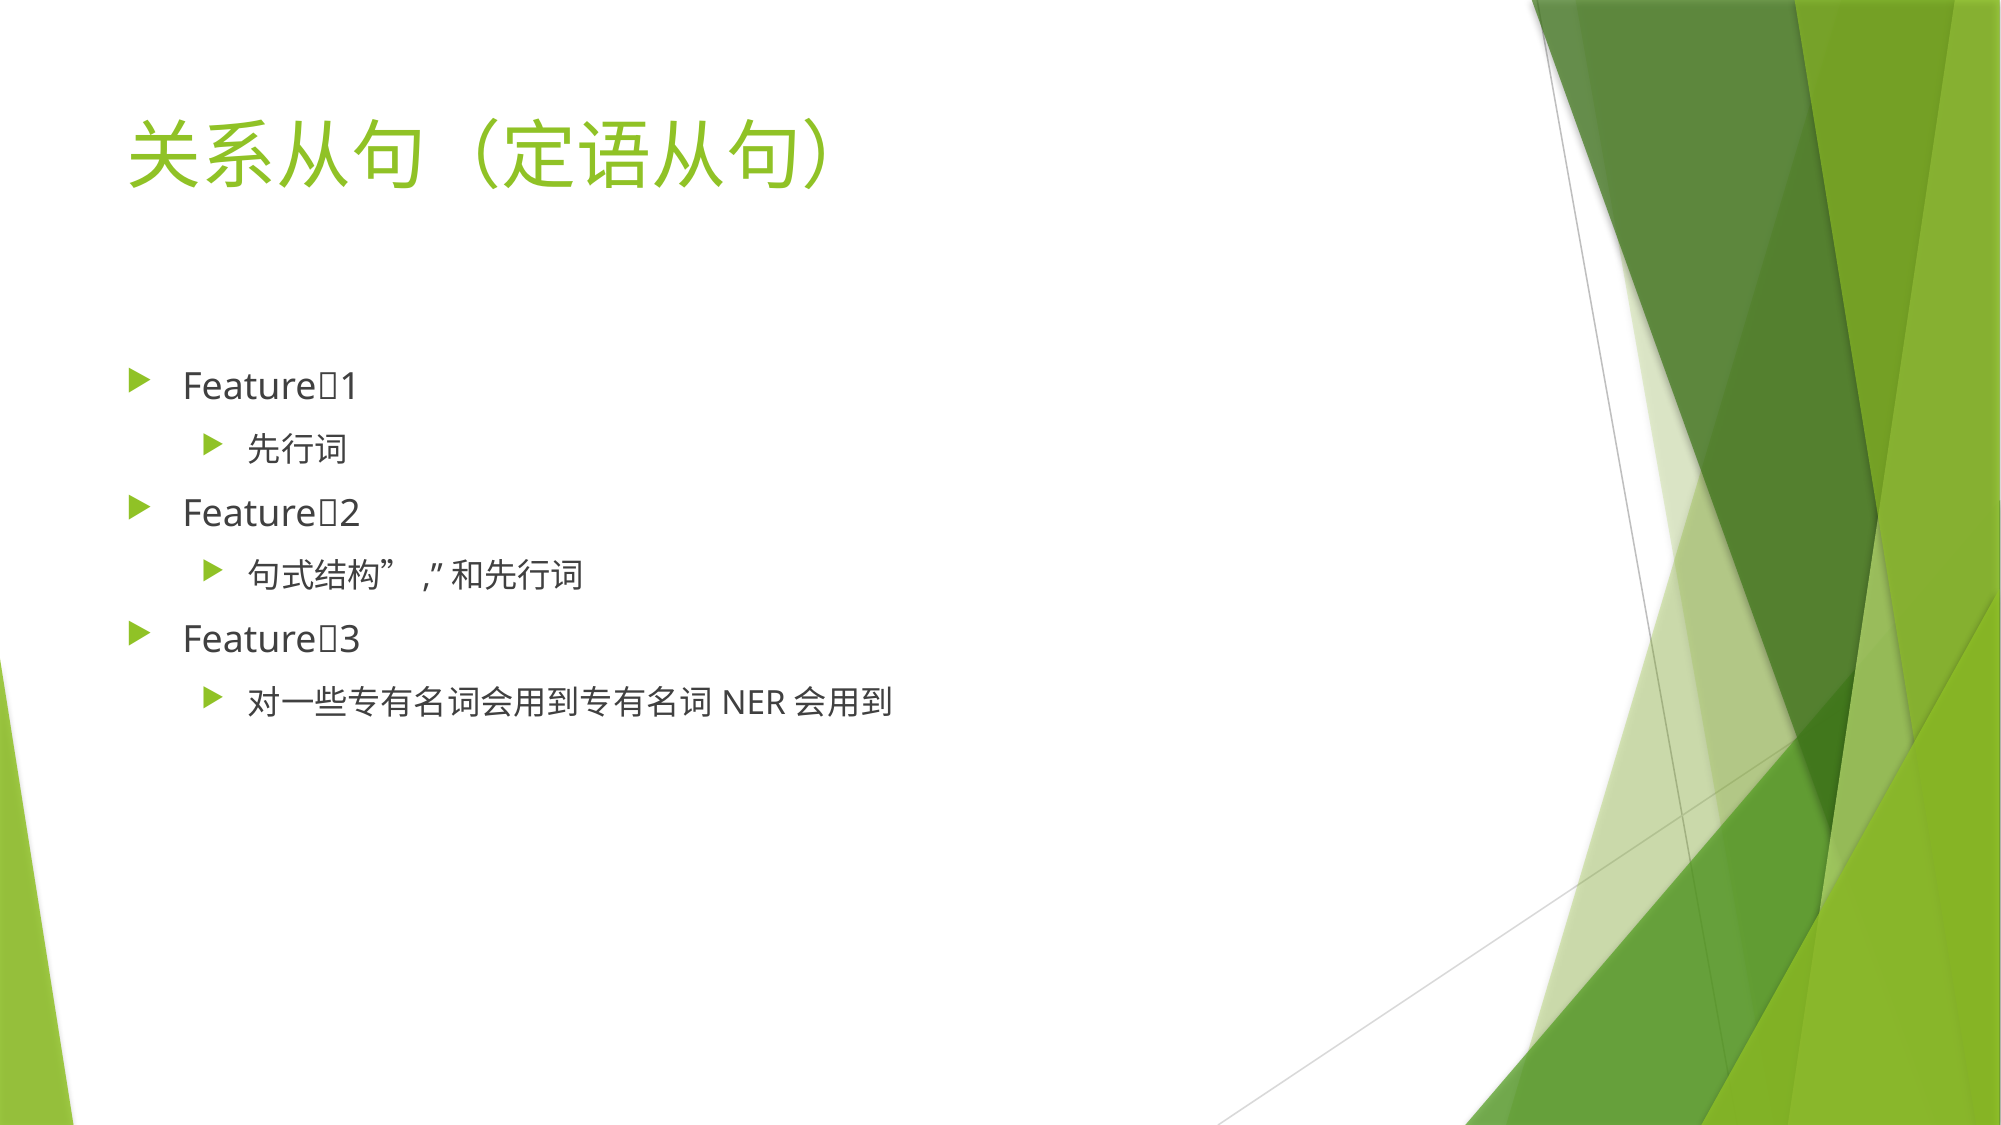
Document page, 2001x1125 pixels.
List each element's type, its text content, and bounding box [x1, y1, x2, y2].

list Feature1 先行词 Feature2 句式结构”,”和先行词 Feature3 对一些专有名词会用到专有名词NER会用到 [111, 354, 1522, 992]
title 关系从句（定语从句） [111, 99, 1522, 317]
